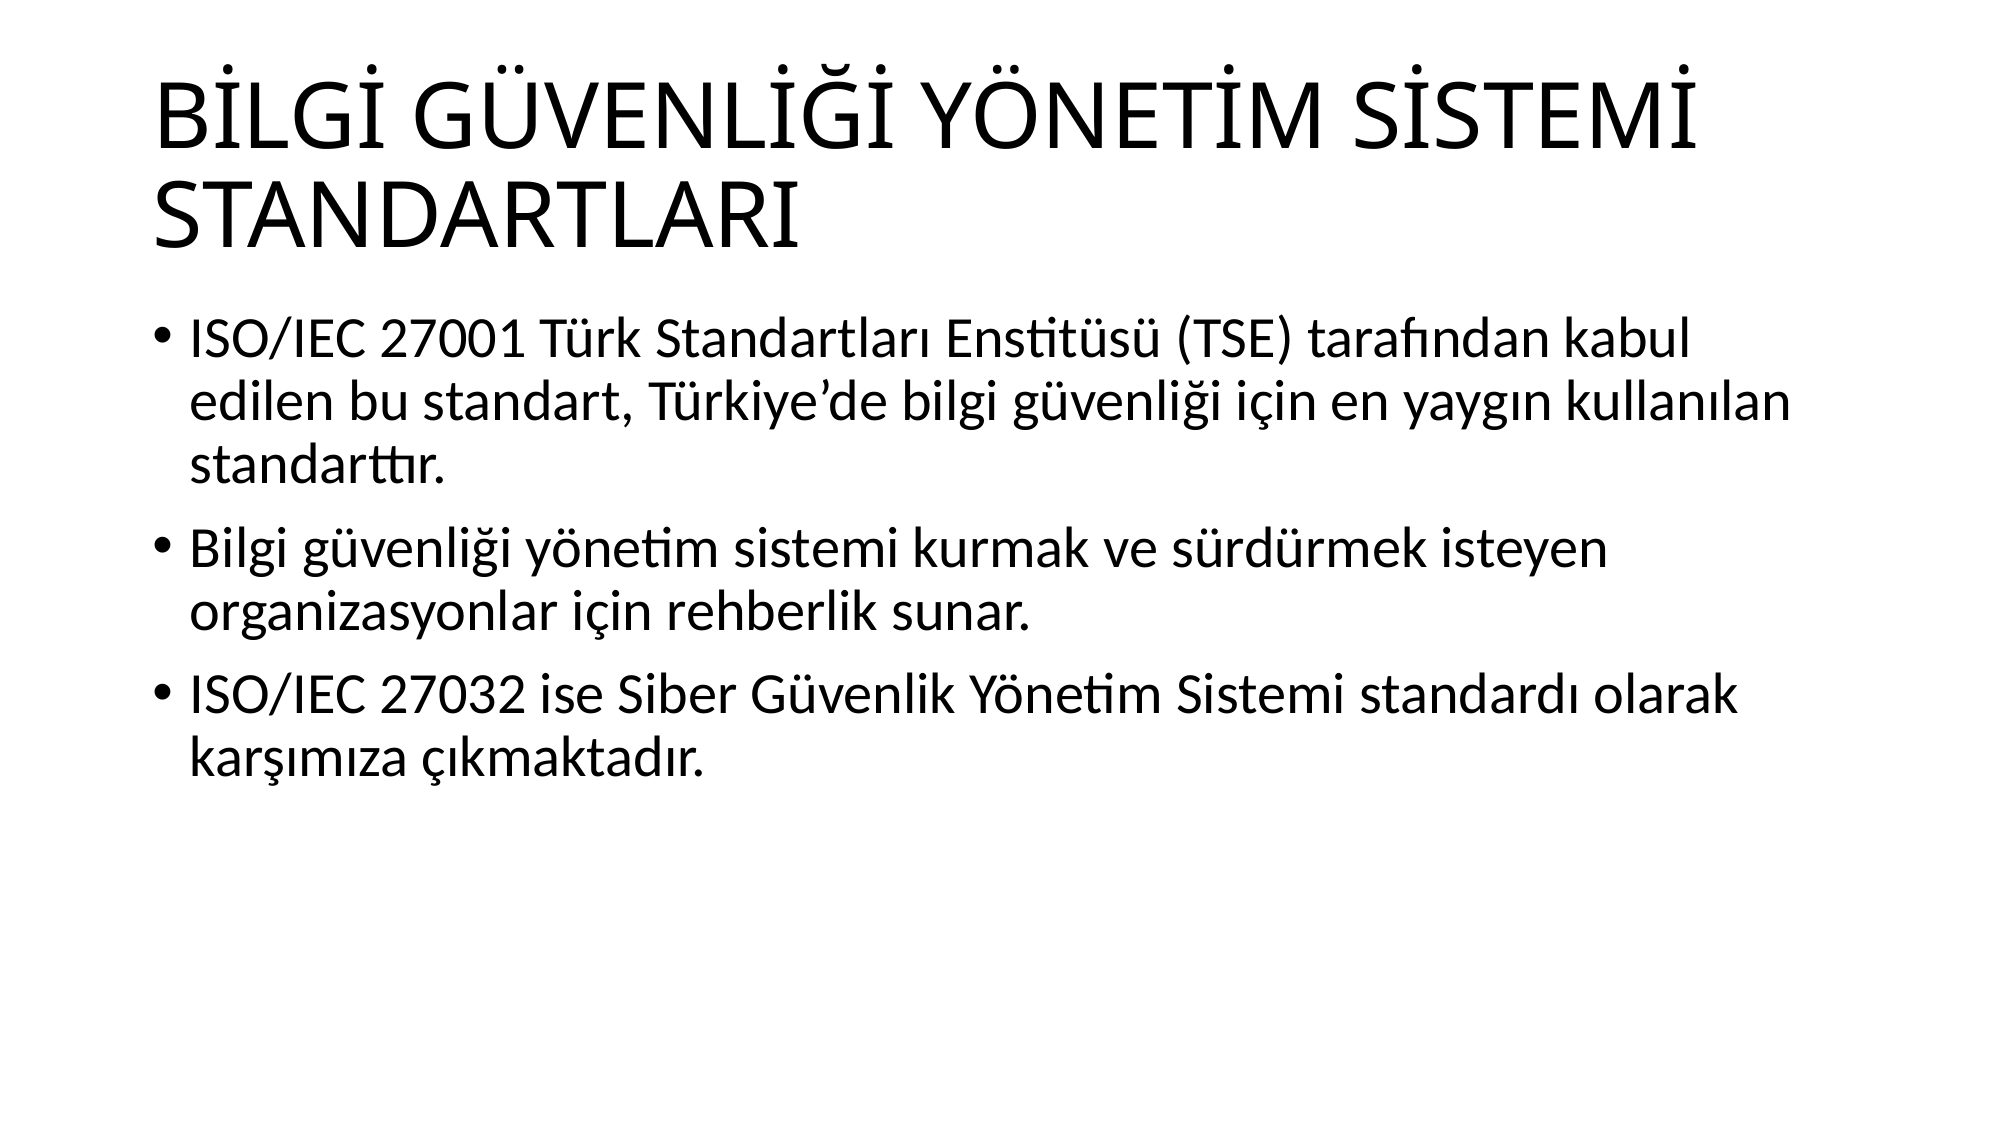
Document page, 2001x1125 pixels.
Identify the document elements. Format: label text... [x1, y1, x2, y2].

title BİLGİ GÜVENLİĞİ YÖNETİM SİSTEMİ STANDARTLARI [137, 59, 1863, 278]
list ISO/IEC 27001 Türk Standartları Enstitüsü (TSE) tarafından kabul edilen bu standart, Türkiye’de bilgi güvenliği için en yaygın kullanılan standarttır. Bilgi güvenliği yönetim sistemi kurmak ve sürdürmek isteyen organizasyonlar için rehberlik sunar. ISO/IEC 27032 ise Siber Güvenlik Yönetim Sistemi standardı olarak karşımıza çıkmaktadır. [137, 299, 1863, 1014]
